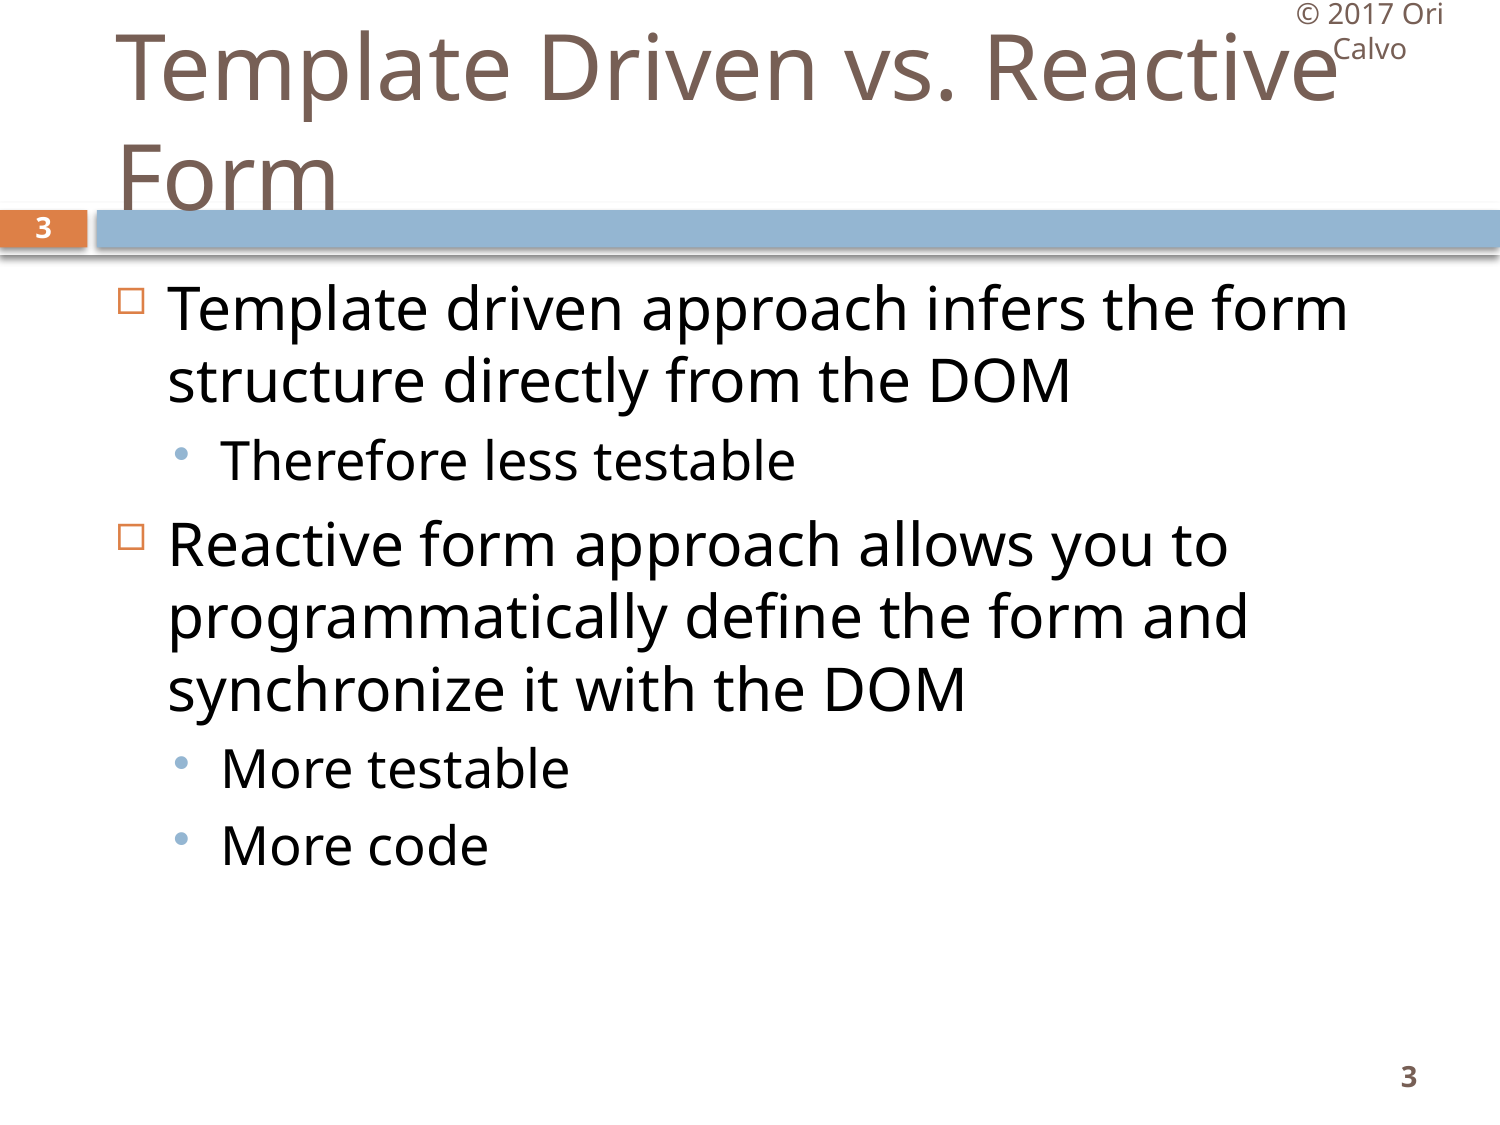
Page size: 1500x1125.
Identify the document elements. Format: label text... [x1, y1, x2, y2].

title Template Driven vs. Reactive Form [100, 37, 1438, 200]
list Template driven approach infers the form structure directly from the DOM Therefore less testable Reactive form approach allows you to programmatically define the form and synchronize it with the DOM More testable More code [100, 262, 1438, 1000]
footer © 2017 Ori Calvo [1240, 0, 1500, 60]
slide_number 3 [0, 208, 88, 249]
